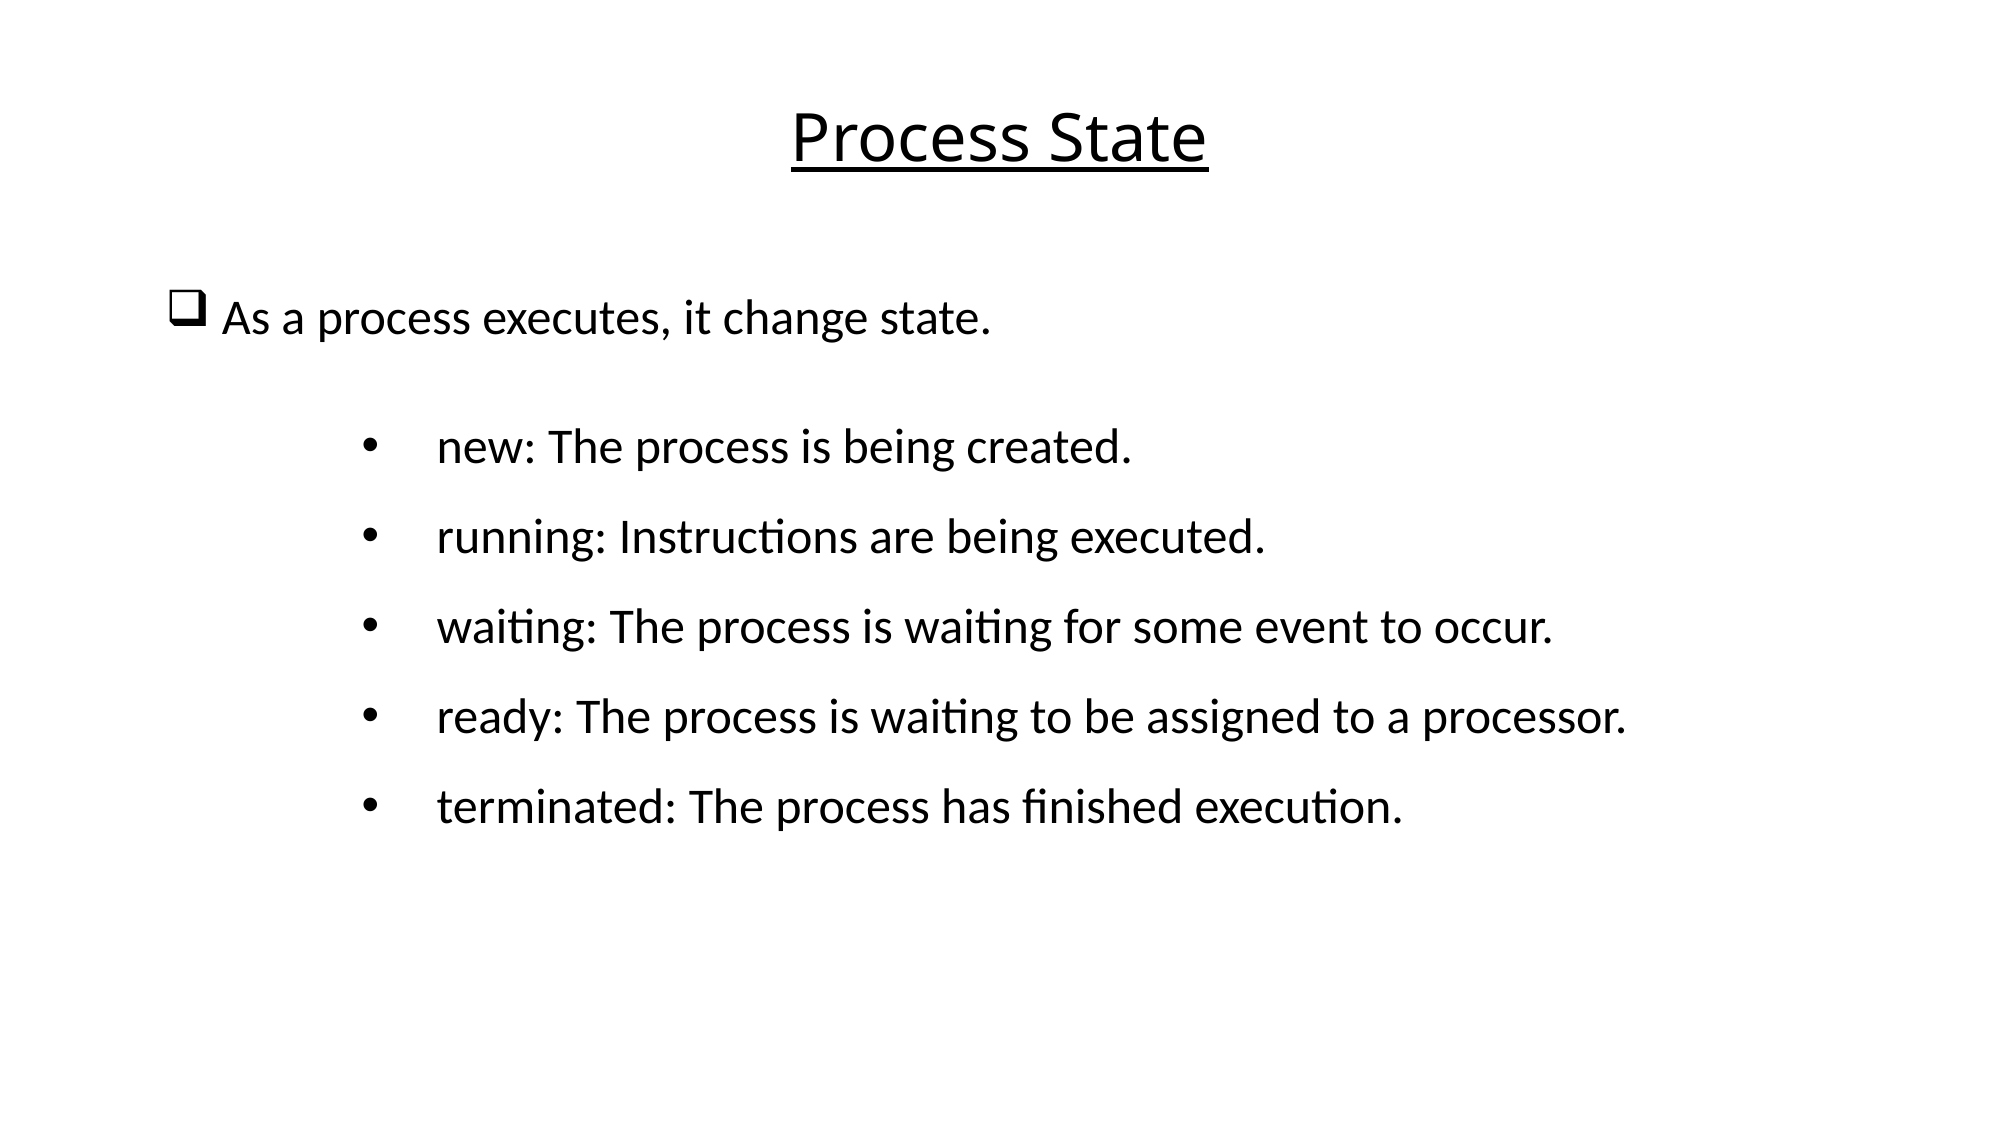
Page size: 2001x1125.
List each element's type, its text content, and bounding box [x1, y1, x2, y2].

text_box new: The process is being created. running: Instructions are being executed. waiting: The process is waiting for some event to occur. ready: The process is waiting to be assigned to a processor. terminated: The process has finished execution. [346, 376, 1654, 842]
title Process State [137, 77, 1863, 203]
text_box As a process executes, it change state. [150, 277, 1764, 352]
